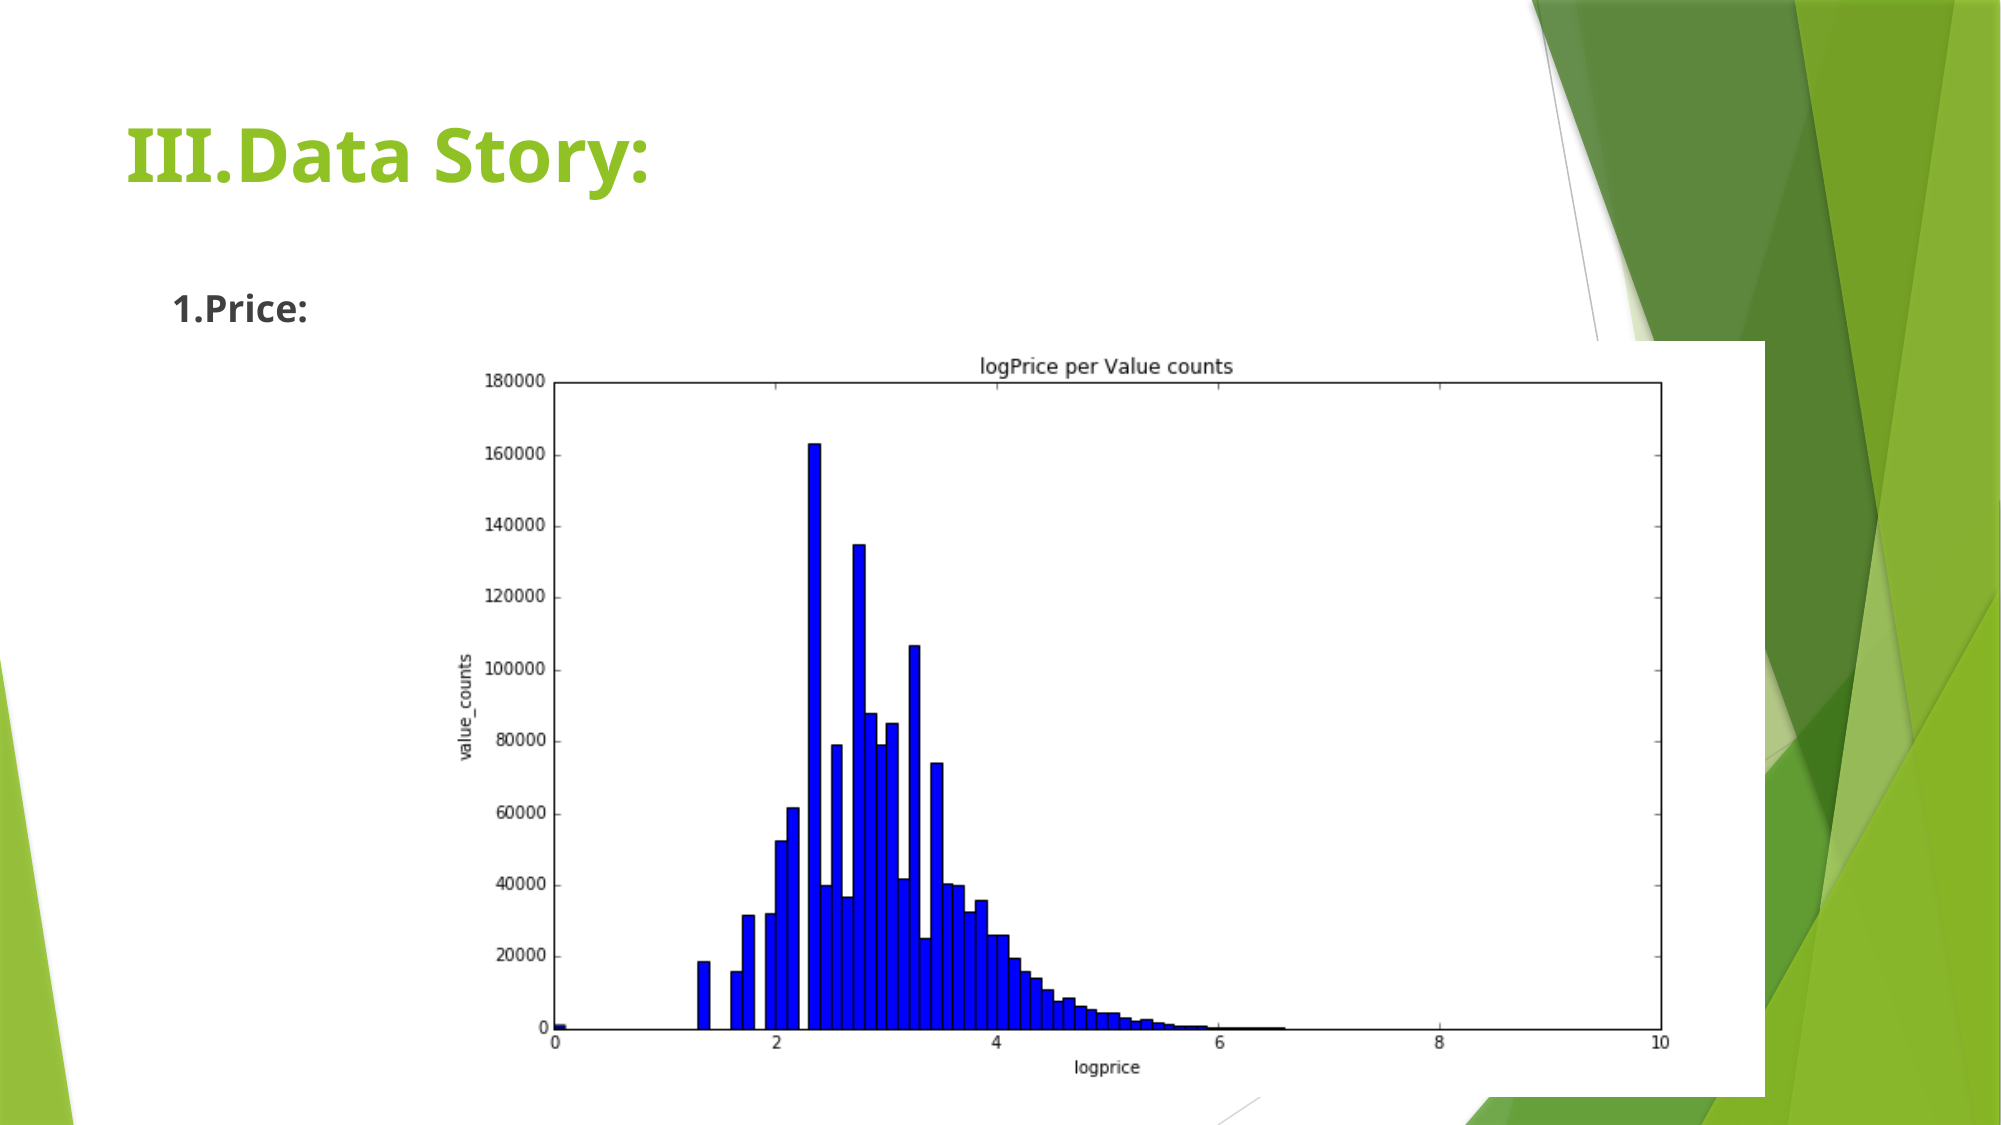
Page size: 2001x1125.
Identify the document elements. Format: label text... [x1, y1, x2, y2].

picture [414, 341, 1765, 1098]
title III.Data Story: [111, 99, 1522, 317]
list 1.Price: [156, 277, 456, 342]
